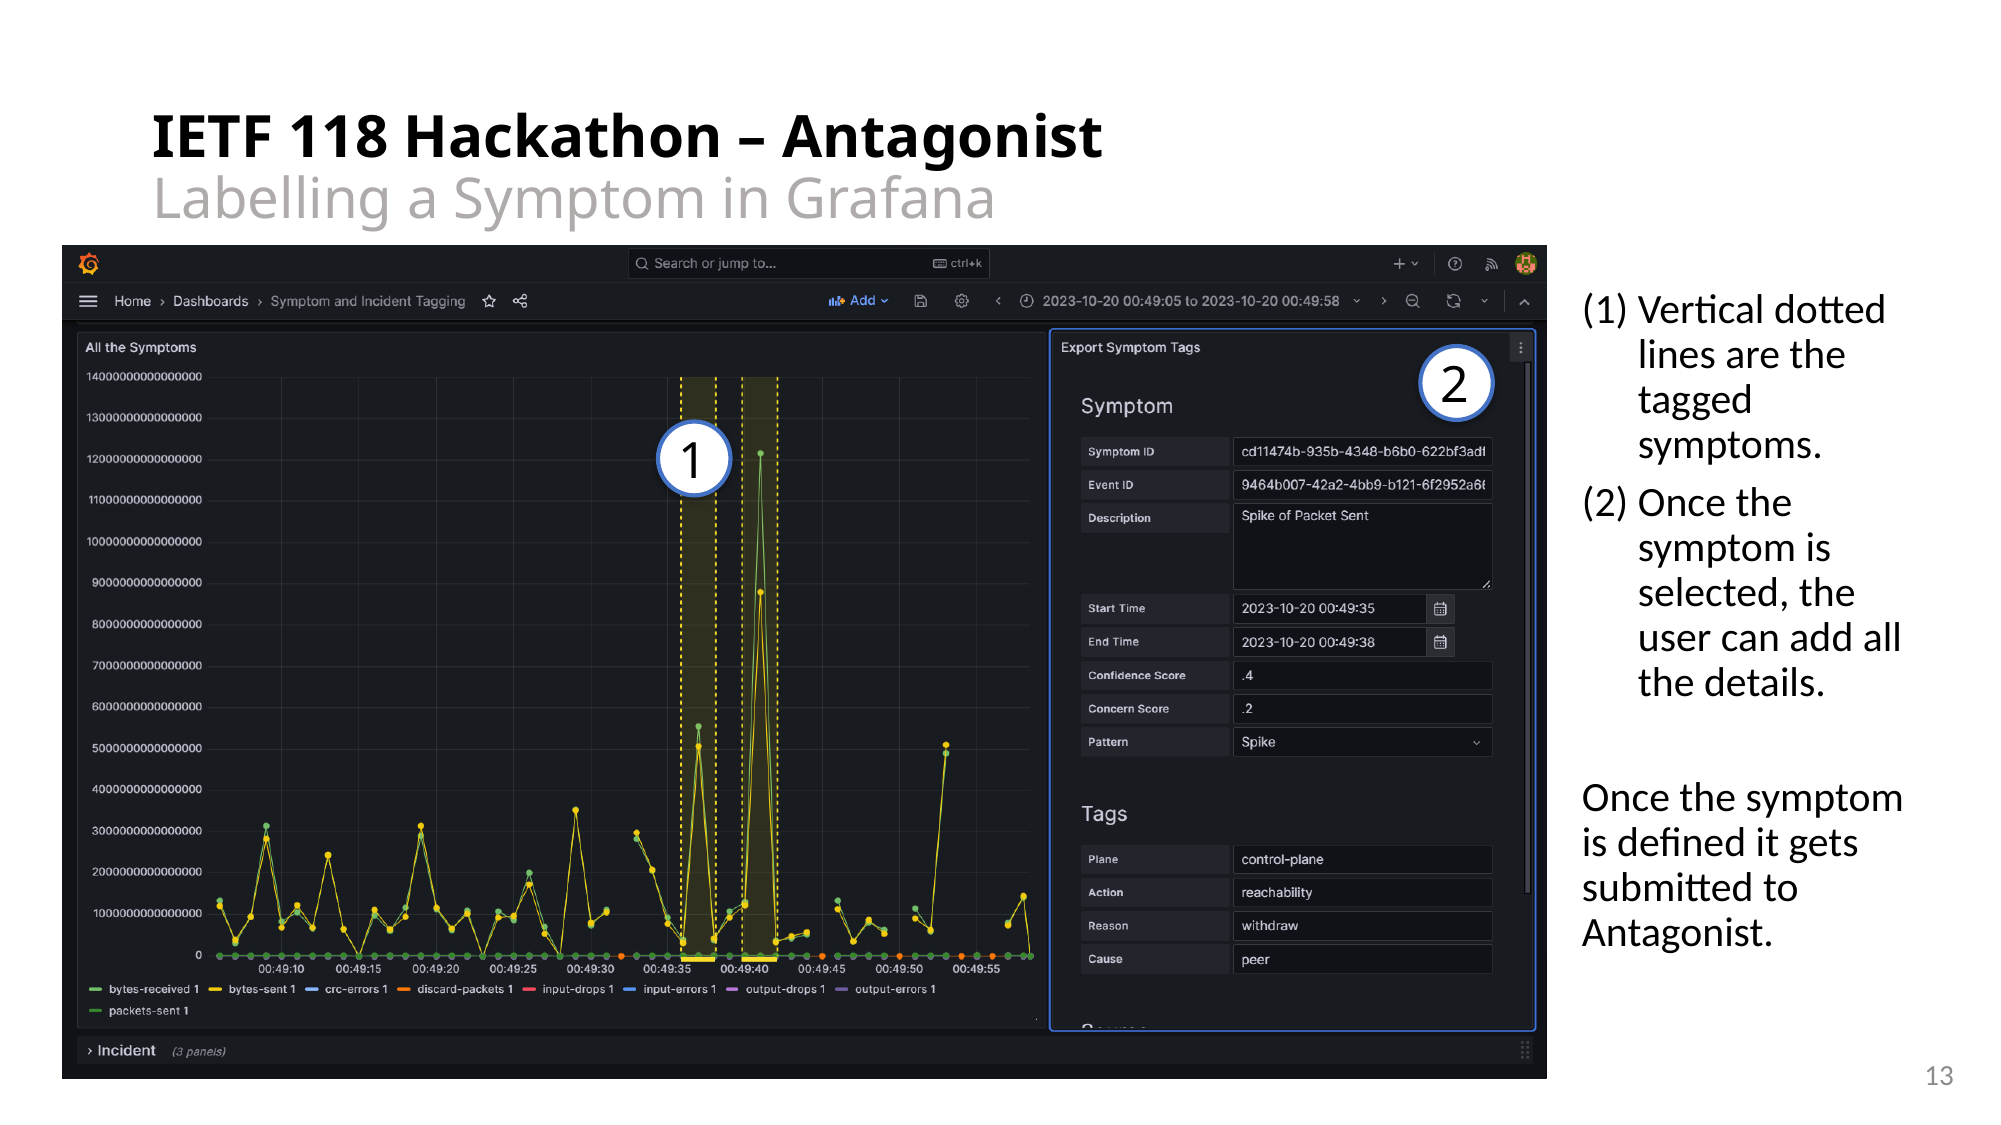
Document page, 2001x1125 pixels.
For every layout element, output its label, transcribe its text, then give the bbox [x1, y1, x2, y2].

title IETF 118 Hackathon – Antagonist Labelling a Symptom in Grafana [137, 59, 1863, 278]
picture [62, 245, 1547, 1080]
slide_number 13 [1900, 1043, 1969, 1104]
list Vertical dotted lines are the tagged symptoms. Once the symptom is selected, the user can add all the details. Once the symptom is defined it gets submitted to Antagonist. [1566, 280, 1953, 1086]
